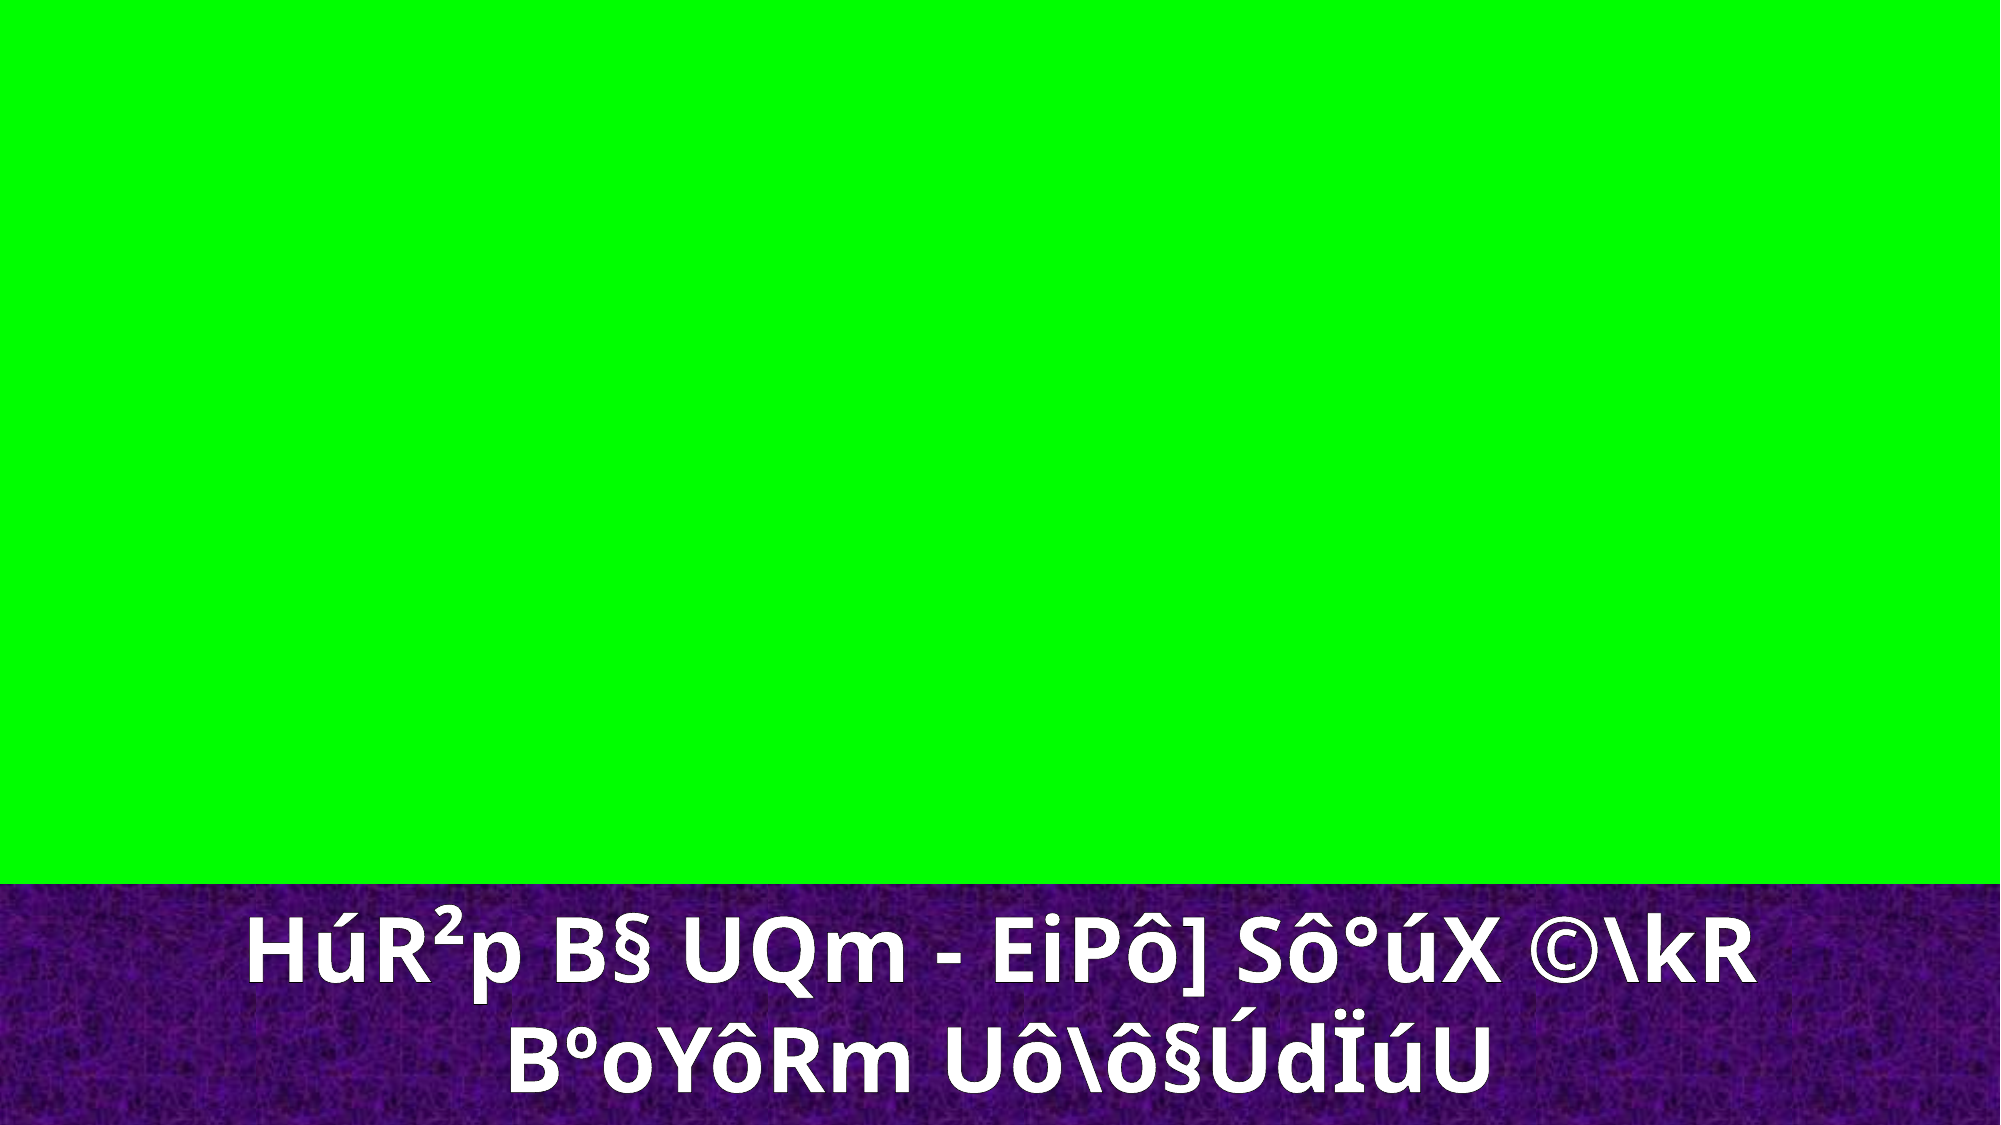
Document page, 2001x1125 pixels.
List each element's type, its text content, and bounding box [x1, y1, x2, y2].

text_box HúR²p B§ UQm - EiPô] Sô°úX ©\kR BºoYôRm Uô\ô§ÚdÏúU [99, 883, 1900, 1119]
text_box [0, 884, 2000, 1125]
